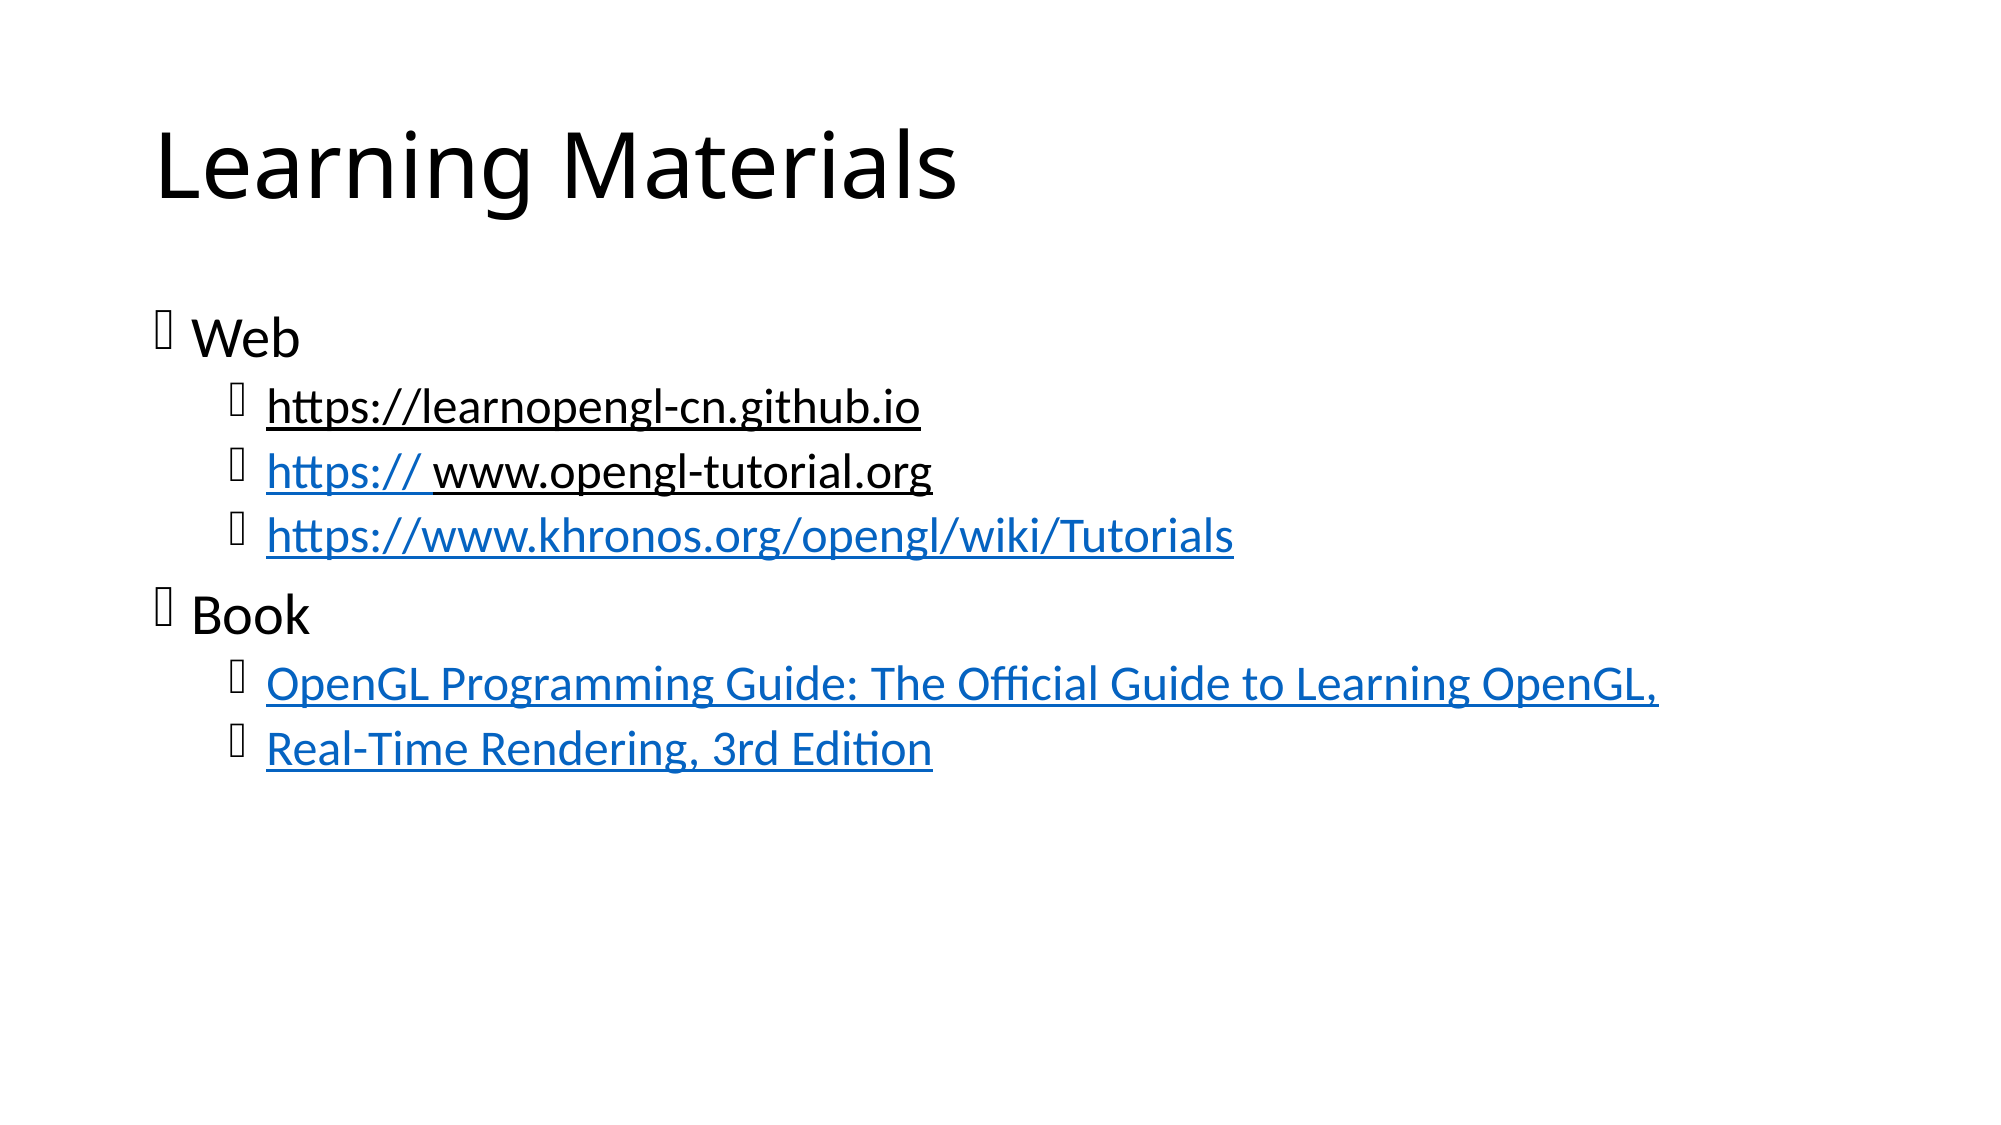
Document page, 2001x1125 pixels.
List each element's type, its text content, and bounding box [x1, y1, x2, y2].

list Web https://learnopengl-cn.github.io https:// www.opengl-tutorial.org https://www.khronos.org/opengl/wiki/Tutorials Book OpenGL Programming Guide: The Official Guide to Learning OpenGL, Real-Time Rendering, 3rd Edition [138, 299, 1864, 1014]
title Learning Materials [138, 60, 1864, 278]
